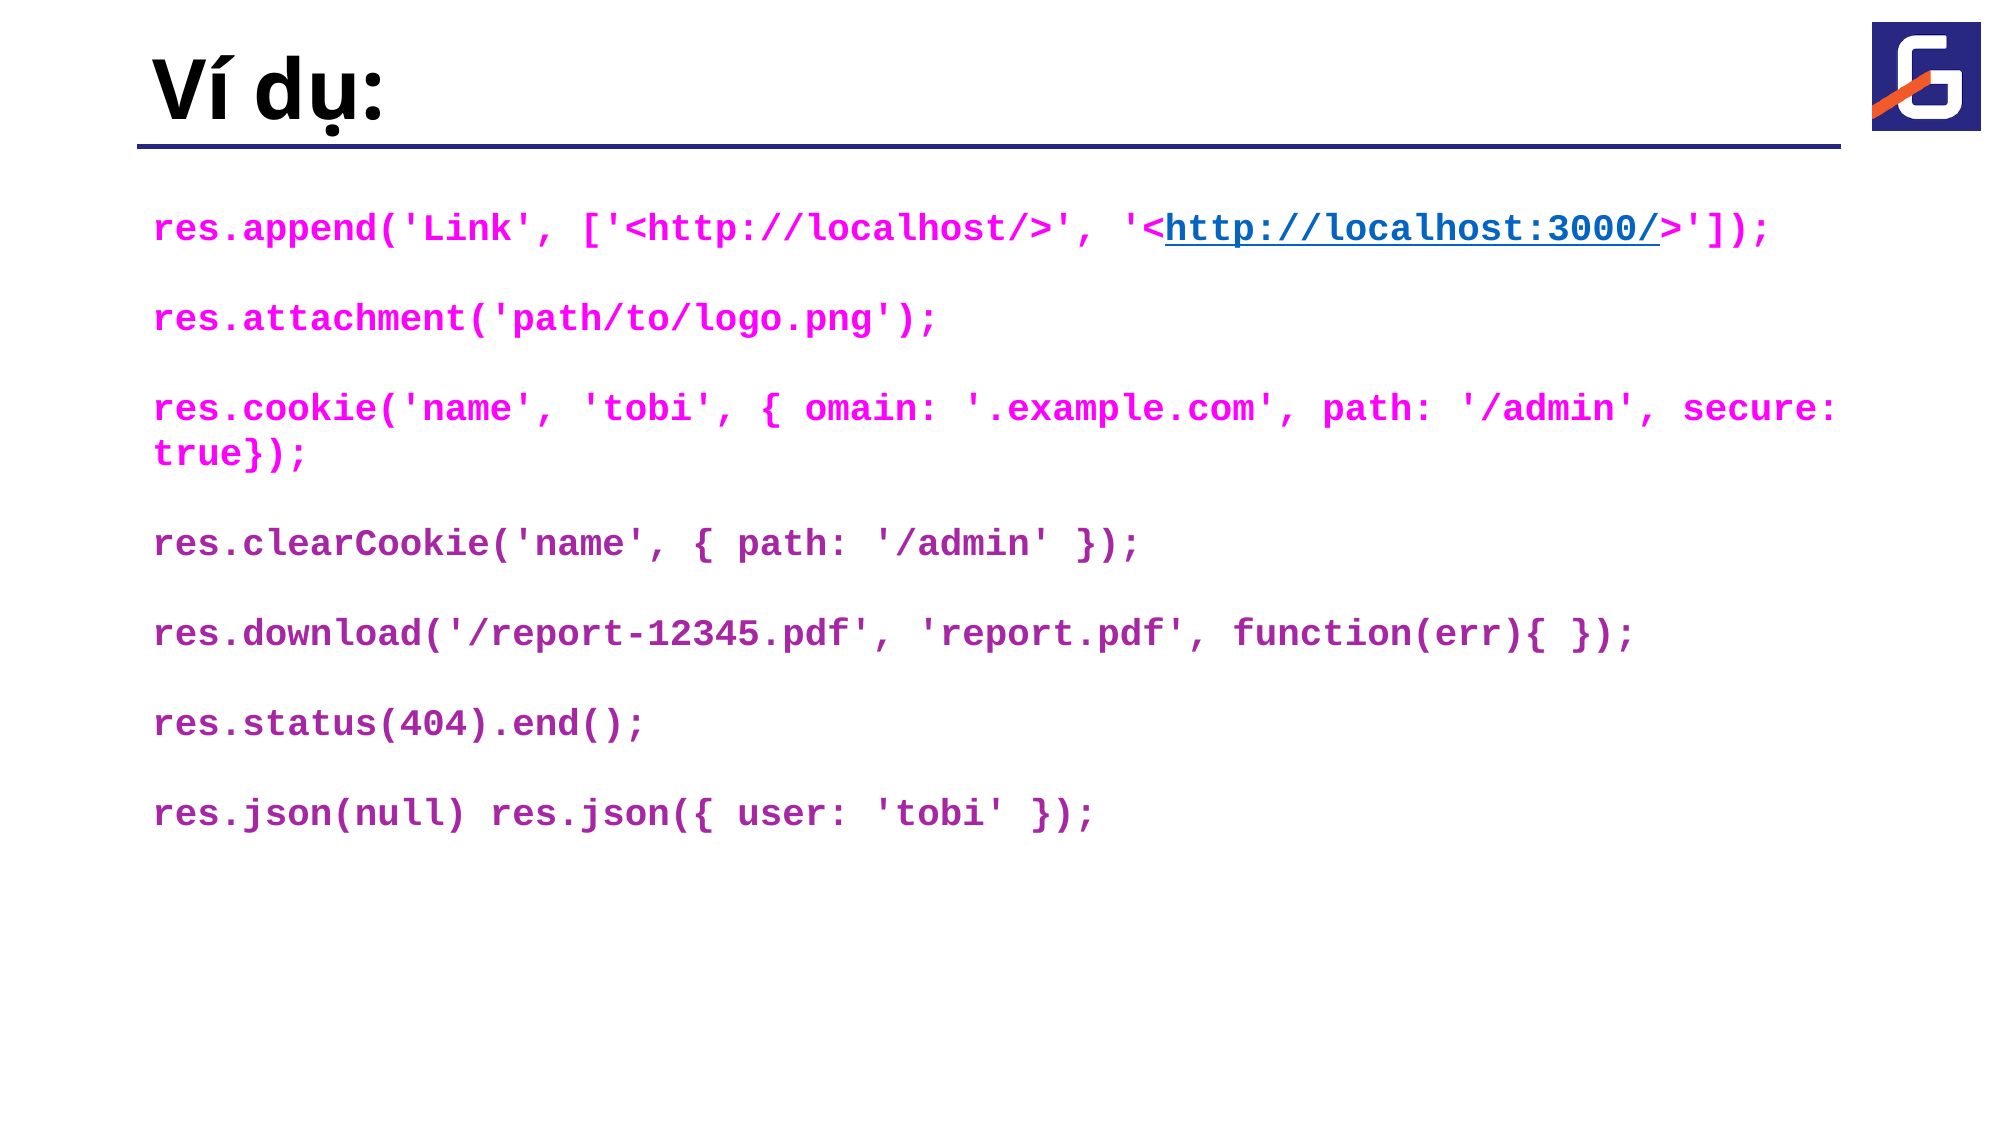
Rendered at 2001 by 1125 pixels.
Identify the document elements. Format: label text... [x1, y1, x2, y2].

title Ví dụ: [137, 26, 1863, 160]
picture [1872, 22, 1981, 131]
text_box res.append('Link', ['<http://localhost/>', '<http://localhost:3000/>']); res.attachment('path/to/logo.png'); res.cookie('name', 'tobi', { omain: '.example.com', path: '/admin', secure: true}); res.clearCookie('name', { path: '/admin' }); res.download('/report-12345.pdf', 'report.pdf', function(err){ }); res.status(404).end(); res.json(null) res.json({ user: 'tobi' }); [137, 187, 1870, 938]
